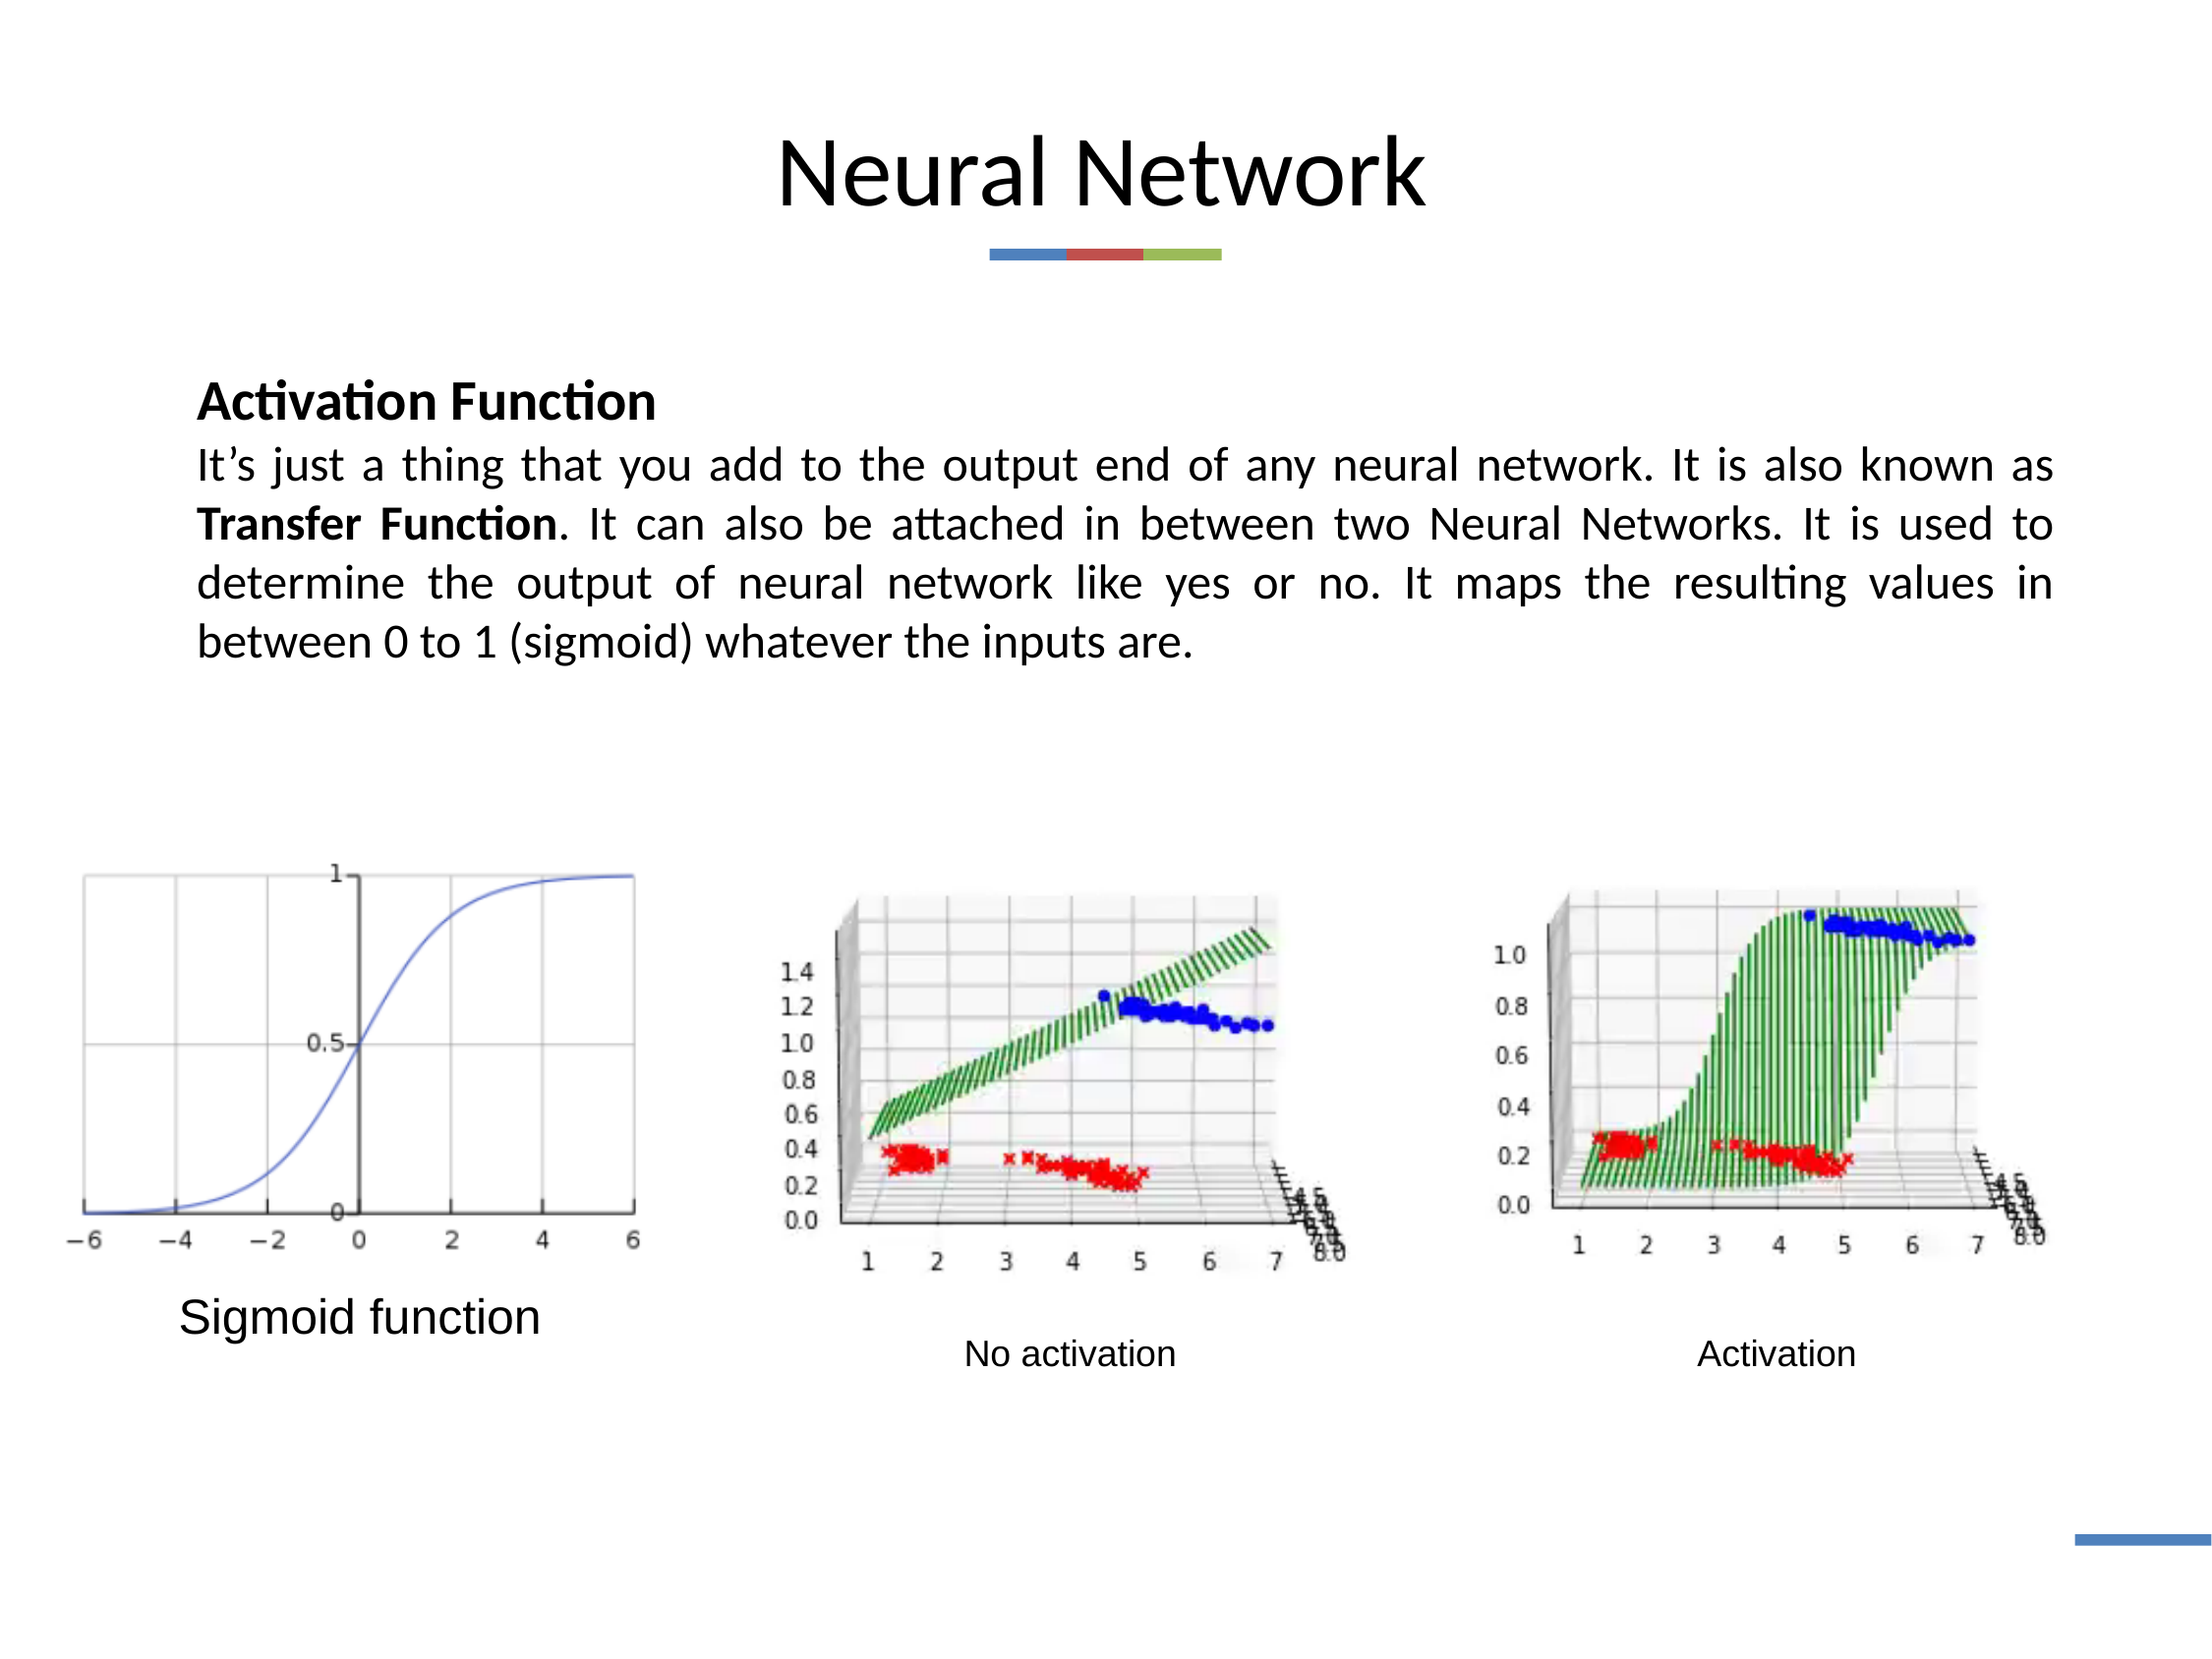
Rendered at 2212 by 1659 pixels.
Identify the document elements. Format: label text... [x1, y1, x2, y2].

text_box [727, 847, 1415, 1311]
text_box No activation [949, 1322, 1192, 1382]
text_box Neural Network [54, 95, 2151, 251]
text_box Sigmoid function [163, 1277, 556, 1351]
text_box Activation [1682, 1322, 1872, 1381]
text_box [1475, 847, 2080, 1279]
text_box Activation Function It’s just a thing that you add to the output end of any neural network. It is also known as Transfer Function. It can also be attached in between two Neural Networks. It is used to determine the output of neural network like yes or no. It maps the resulting values in between 0 to 1 (sigmoid) whatever the inputs are. [182, 355, 2069, 675]
picture [54, 859, 667, 1266]
